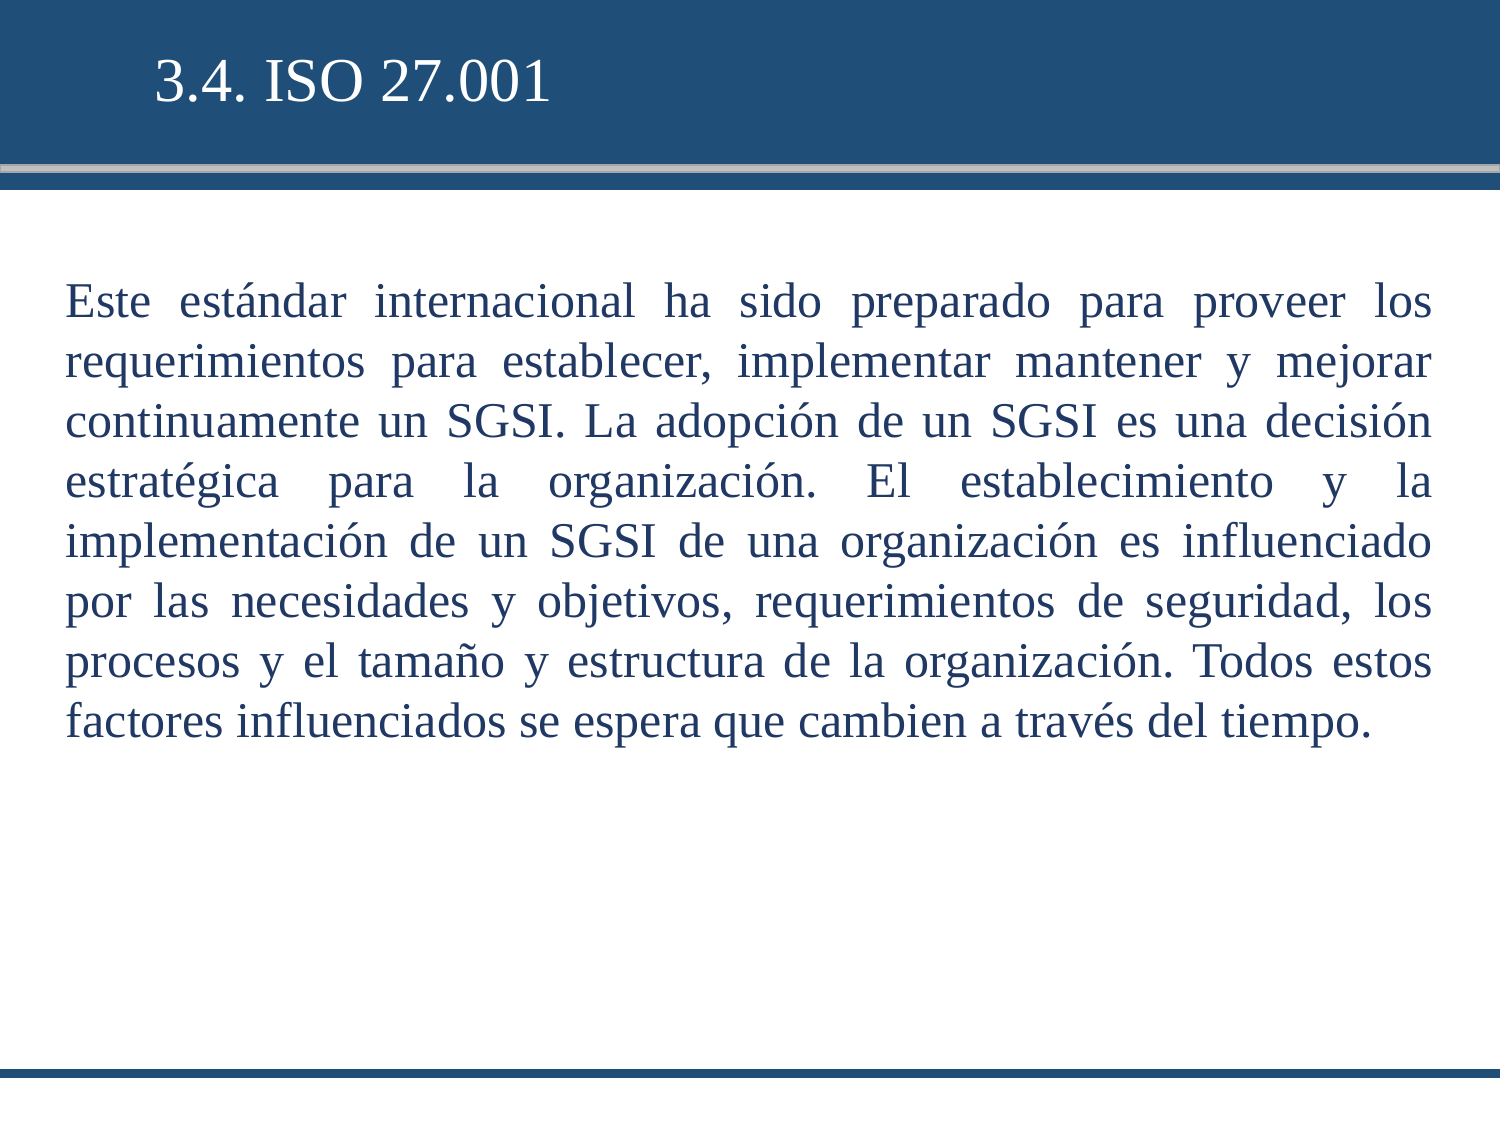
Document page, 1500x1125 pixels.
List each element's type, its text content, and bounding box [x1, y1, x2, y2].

text_box Este estándar internacional ha sido preparado para proveer los requerimientos para establecer, implementar mantener y mejorar continuamente un SGSI. La adopción de un SGSI es una decisión estratégica para la organización. El establecimiento y la implementación de un SGSI de una organización es influenciado por las necesidades y objetivos, requerimientos de seguridad, los procesos y el tamaño y estructura de la organización. Todos estos factores influenciados se espera que cambien a través del tiempo. [51, 259, 1449, 815]
text_box [0, 164, 1500, 173]
text_box [0, 0, 1500, 164]
text_box [0, 173, 1500, 190]
text_box [0, 1069, 1500, 1078]
text_box 3.4. ISO 27.001 [136, 30, 1412, 118]
